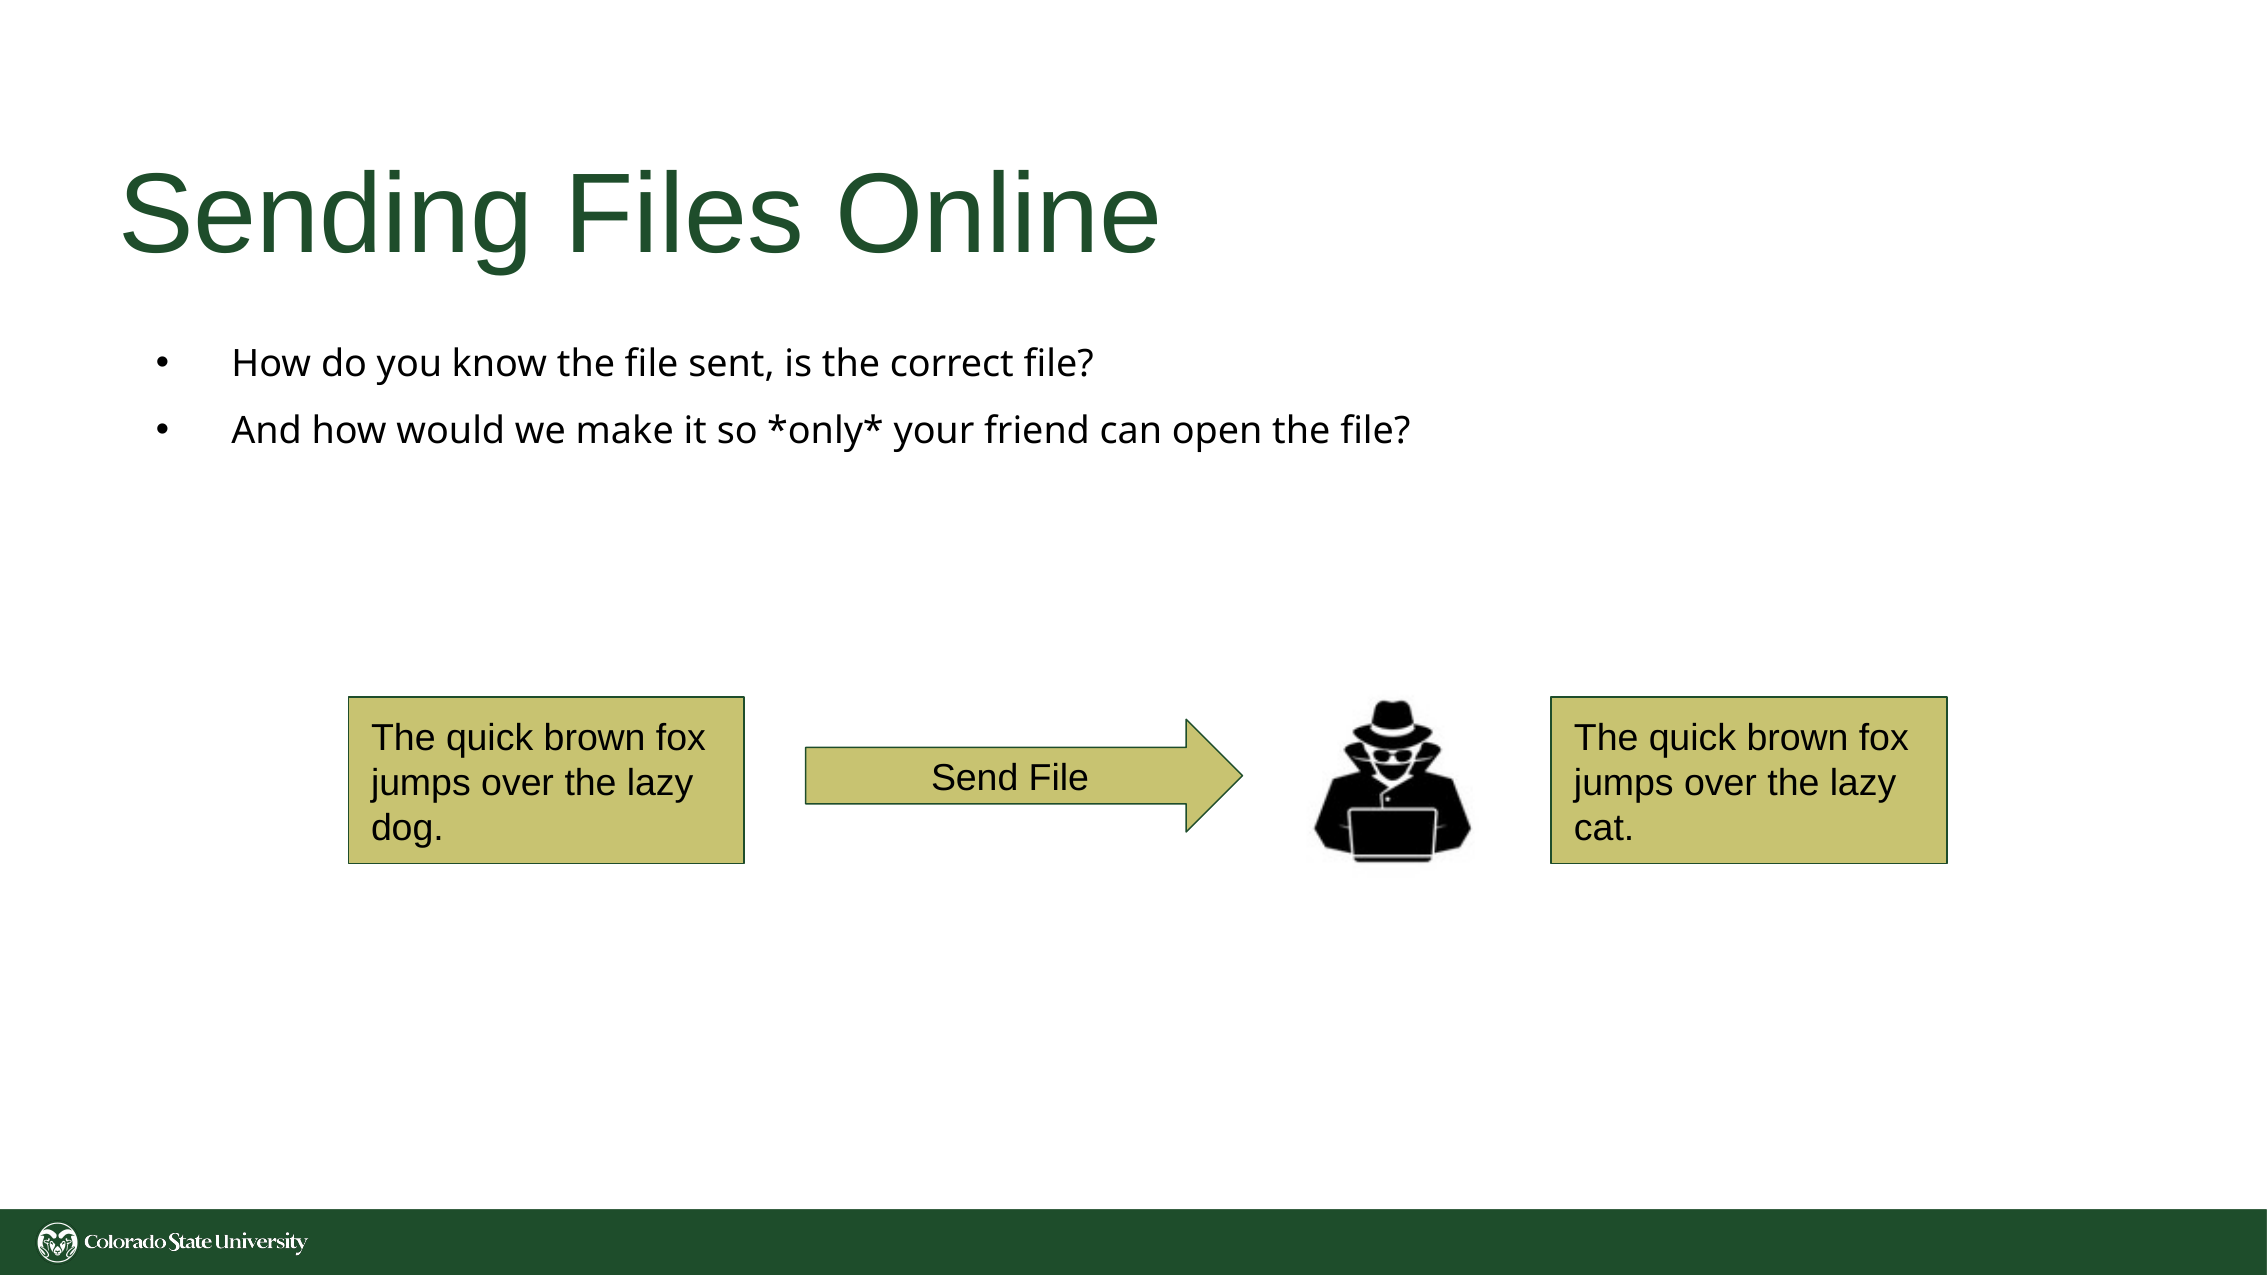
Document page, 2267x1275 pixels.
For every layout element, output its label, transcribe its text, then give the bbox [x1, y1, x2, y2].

title Sending Files Online [103, 123, 2164, 290]
list How do you know the file sent, is the correct file? And how would we make it so *only* your friend can open the file? [103, 315, 2164, 646]
picture [1272, 653, 1496, 908]
picture [25, 1209, 320, 1275]
text_box Send File [805, 719, 1243, 832]
text_box The quick brown fox jumps over the lazy dog. [348, 697, 744, 864]
text_box The quick brown fox jumps over the lazy cat. [1551, 697, 1947, 864]
